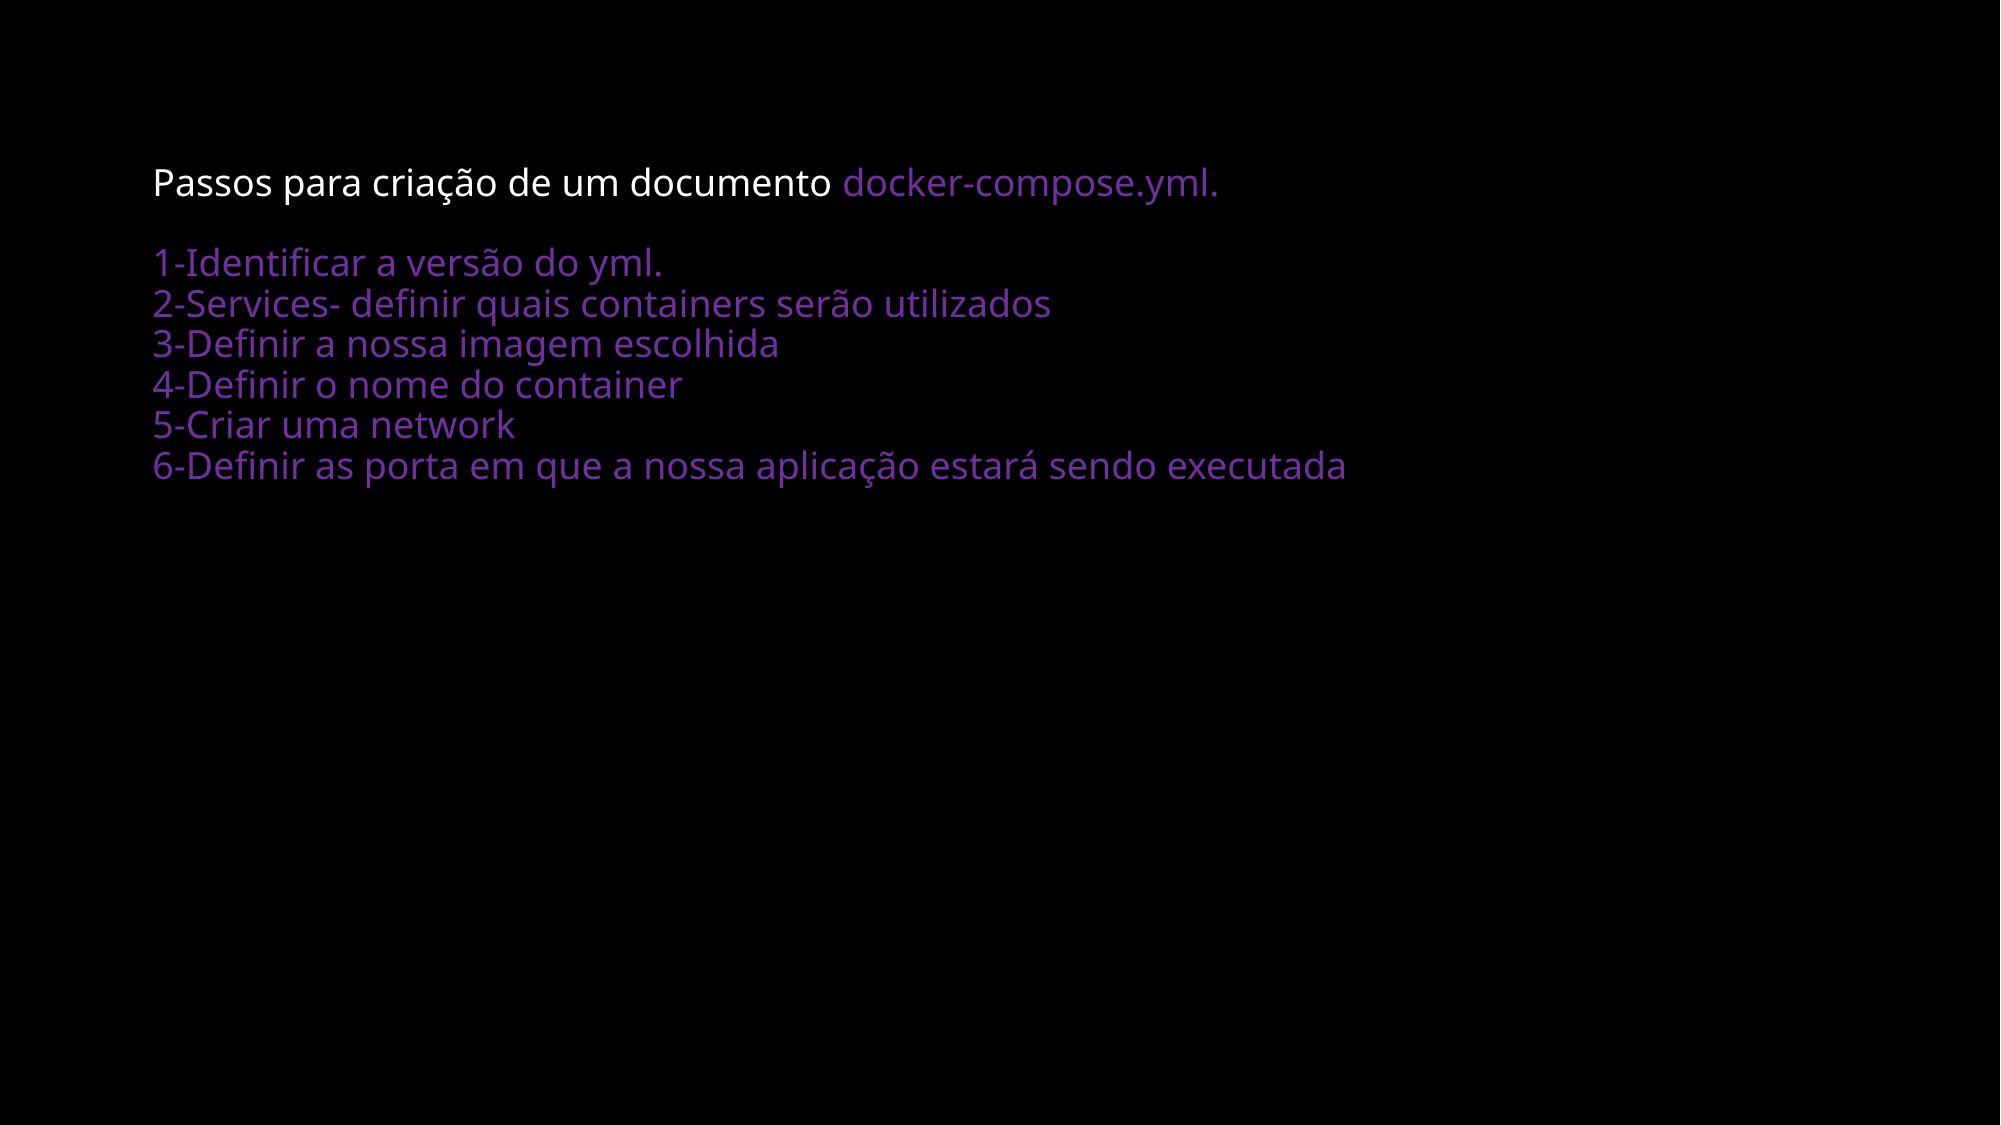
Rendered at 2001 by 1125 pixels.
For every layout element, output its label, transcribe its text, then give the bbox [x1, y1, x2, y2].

title Passos para criação de um documento docker-compose.yml. 1-Identificar a versão do yml. 2-Services- definir quais containers serão utilizados 3-Definir a nossa imagem escolhida 4-Definir o nome do container 5-Criar uma network 6-Definir as porta em que a nossa aplicação estará sendo executada [137, 57, 1863, 598]
